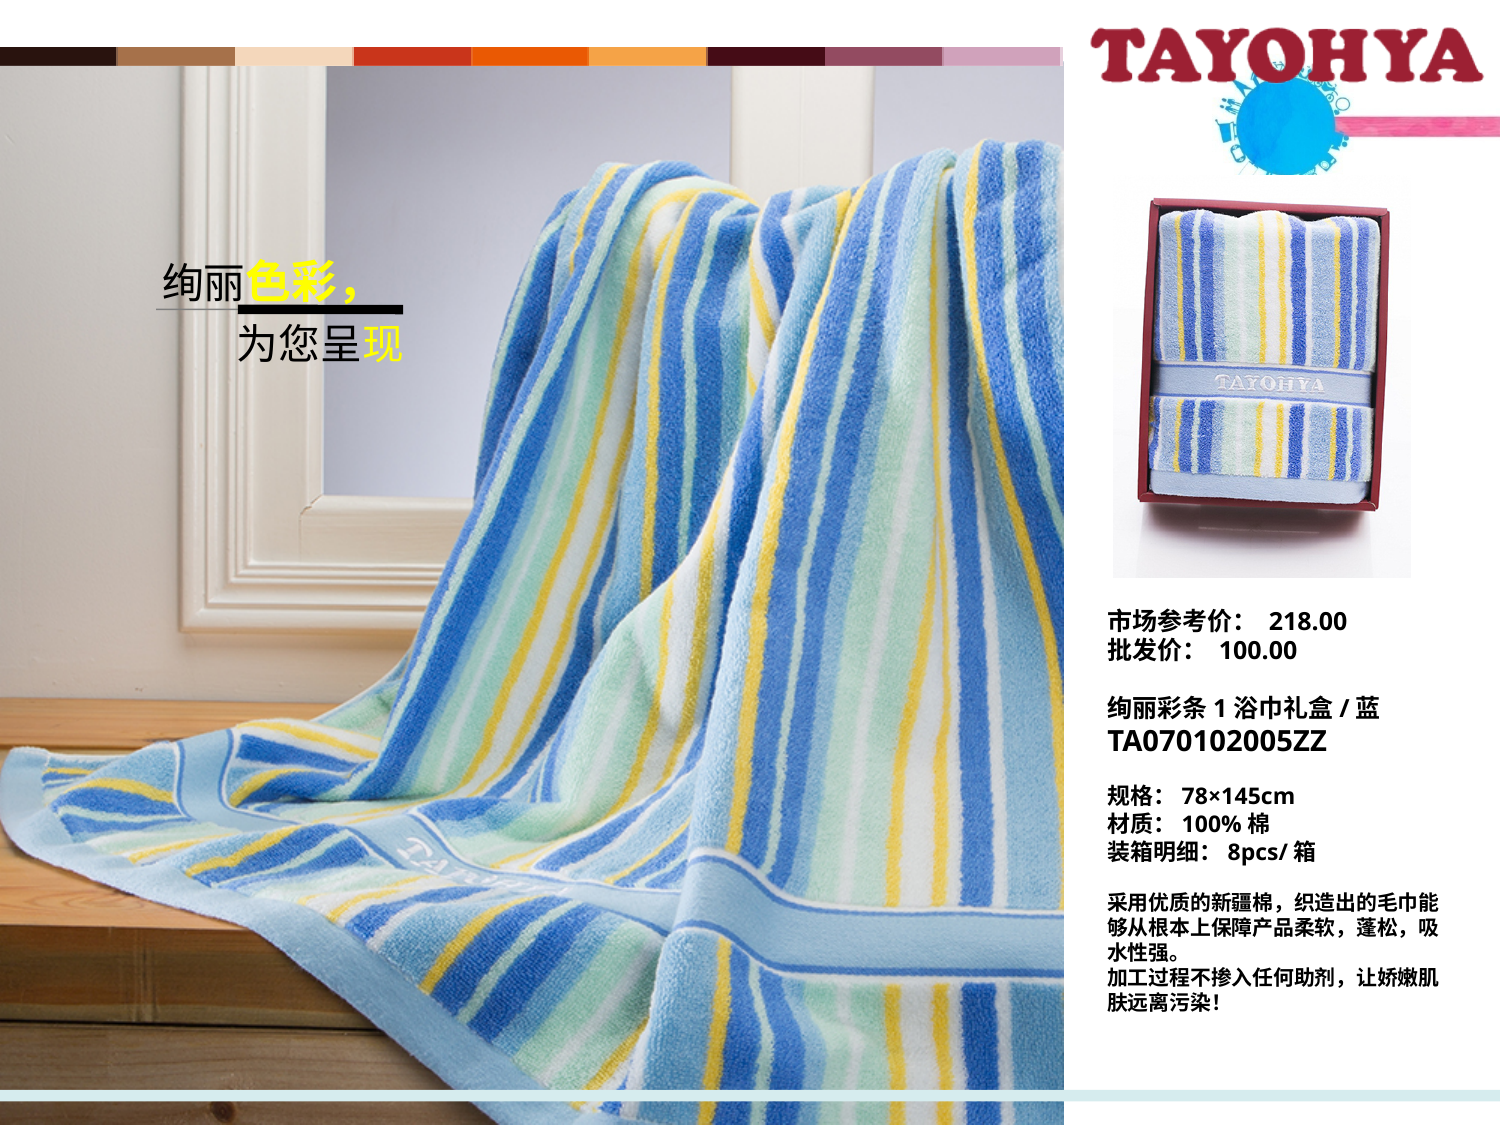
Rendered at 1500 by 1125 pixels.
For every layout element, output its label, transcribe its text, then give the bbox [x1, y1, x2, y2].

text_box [140, 234, 426, 372]
picture [0, 0, 1500, 1125]
text_box 市场参考价： 218.00 批发价： 100.00 绚丽彩条1浴巾礼盒/蓝TA070102005ZZ 规格：78×145cm 材质：100%棉 装箱明细：8pcs/箱 采用优质的新疆棉，织造出的毛巾能够从根本上保障产品柔软，蓬松，吸水性强。 加工过程不掺入任何助剂，让娇嫩肌肤远离污染！ [1092, 597, 1465, 1022]
text_box [1068, 1088, 1500, 1104]
